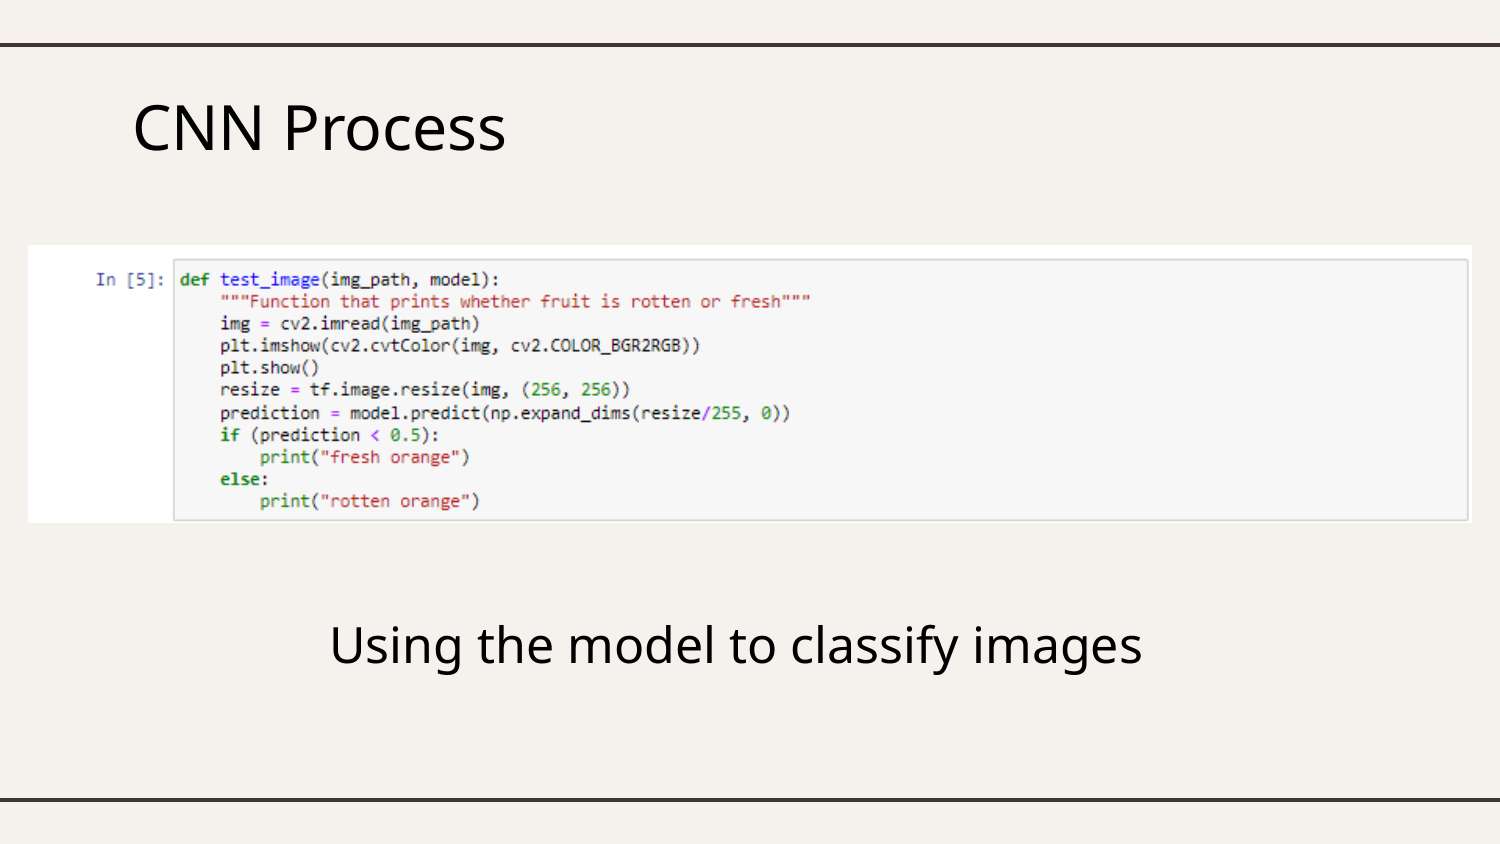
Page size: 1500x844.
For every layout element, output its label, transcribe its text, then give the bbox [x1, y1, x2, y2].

title CNN Process [116, 72, 565, 167]
picture [27, 245, 1473, 523]
subtitle Using the model to classify images [258, 614, 1215, 673]
